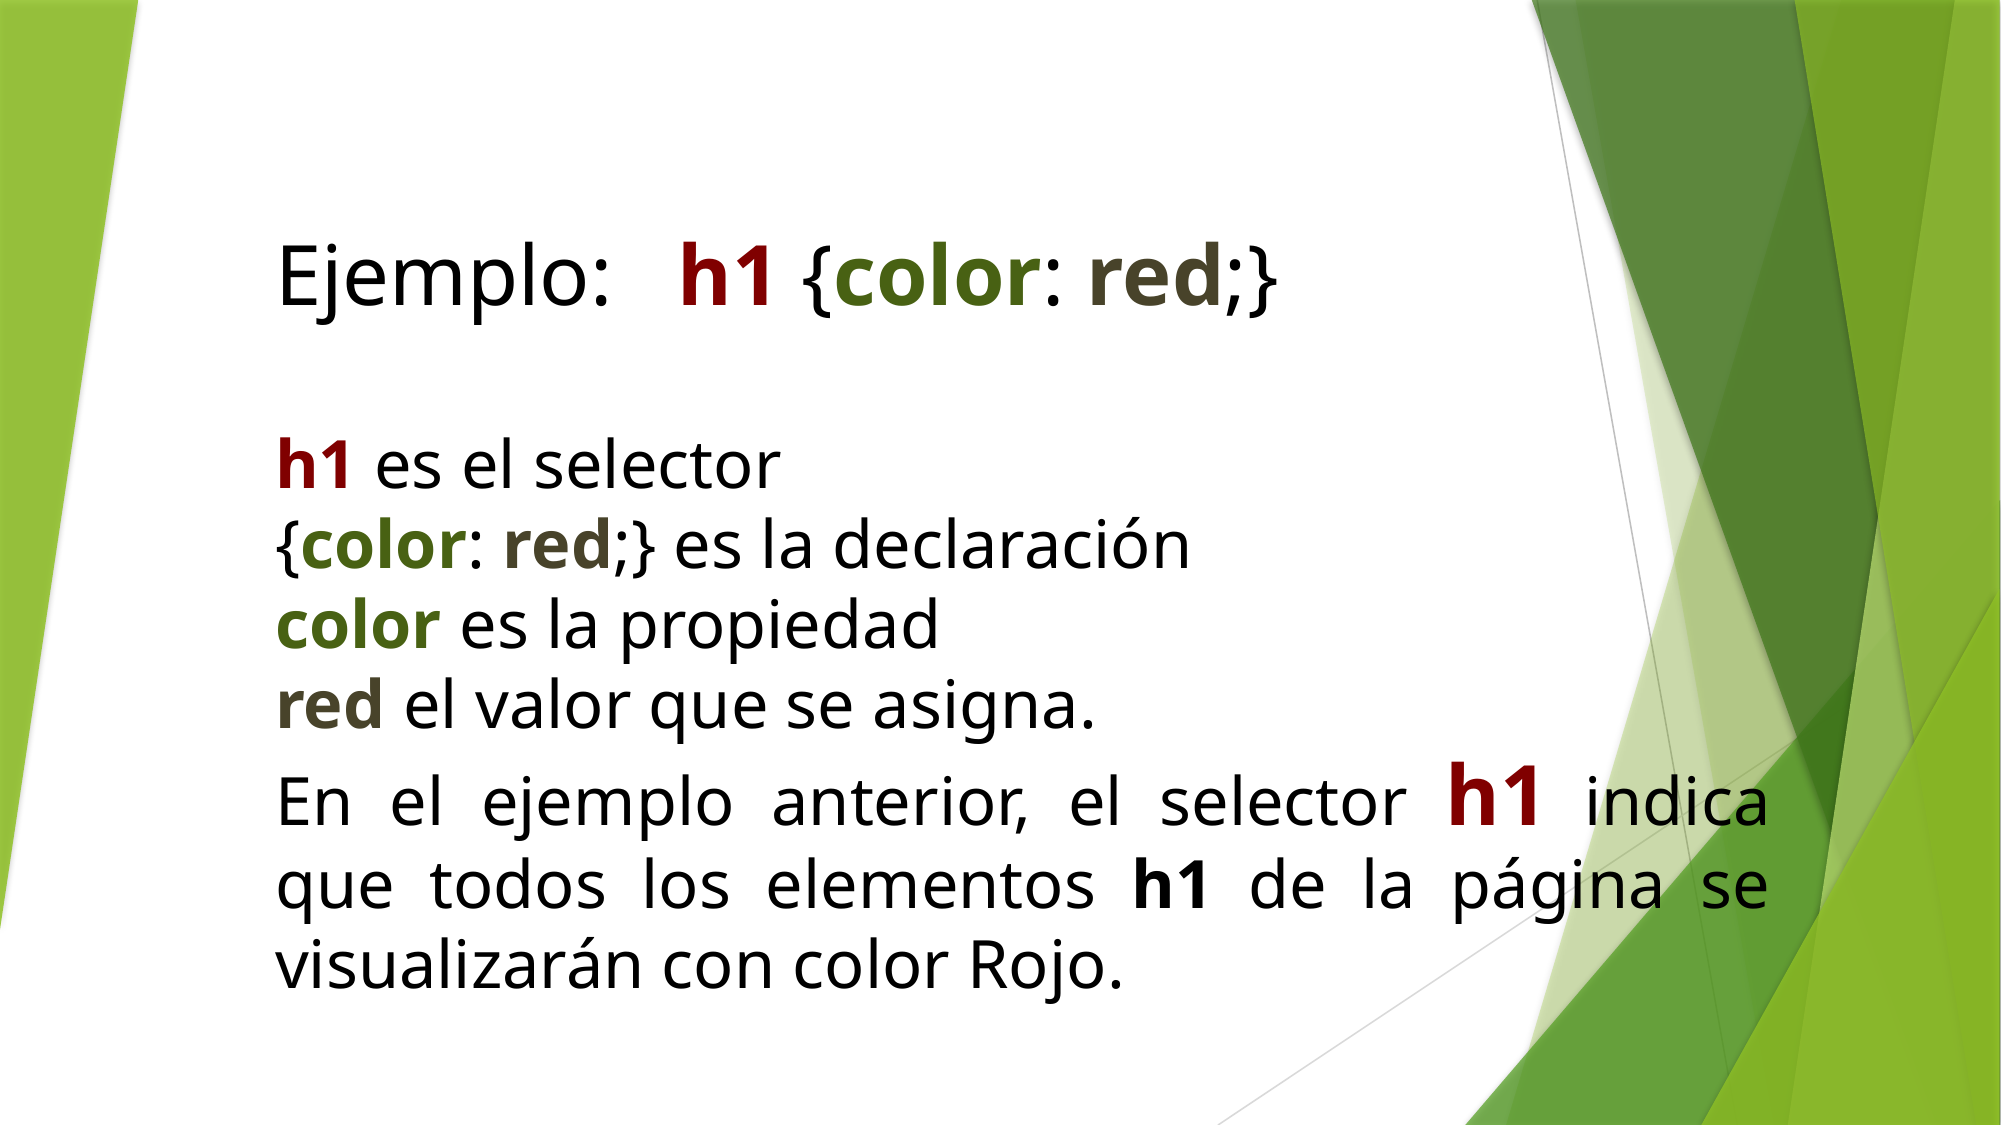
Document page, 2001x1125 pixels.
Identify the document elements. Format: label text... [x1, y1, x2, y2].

text_box Ejemplo: h1 {color: red;} h1 es el selector {color: red;} es la declaración color es la propiedad red el valor que se asigna. En el ejemplo anterior, el selector h1 indica que todos los elementos h1 de la página se visualizarán con color Rojo. [260, 214, 1786, 1009]
